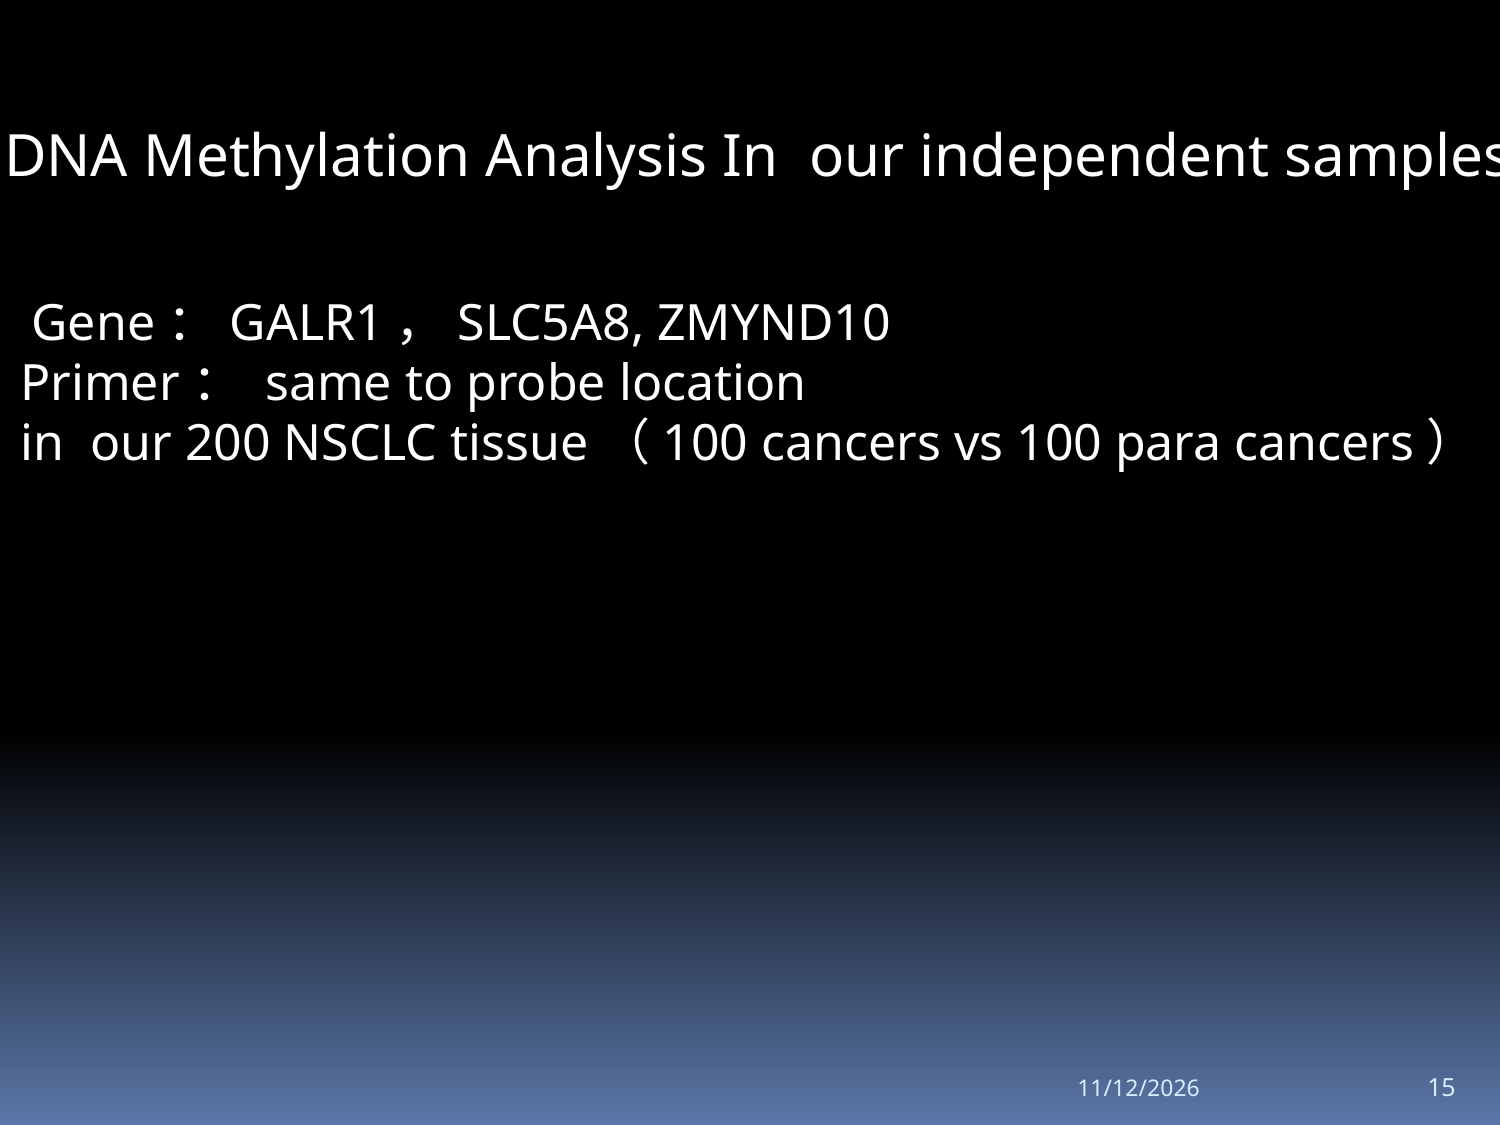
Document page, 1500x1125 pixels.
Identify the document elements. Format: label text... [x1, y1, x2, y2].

text_box DNA Methylation Analysis In our independent samples [0, 110, 1500, 196]
text_box 1， Gene：GALR1，SLC5A8, ZMYND10 2，Primer： same to probe location 3，in our 200 NSCLC tissue（100 cancers vs 100 para cancers） [0, 282, 1500, 478]
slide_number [1062, 1052, 1412, 1113]
slide_number 15 [1412, 1052, 1488, 1113]
